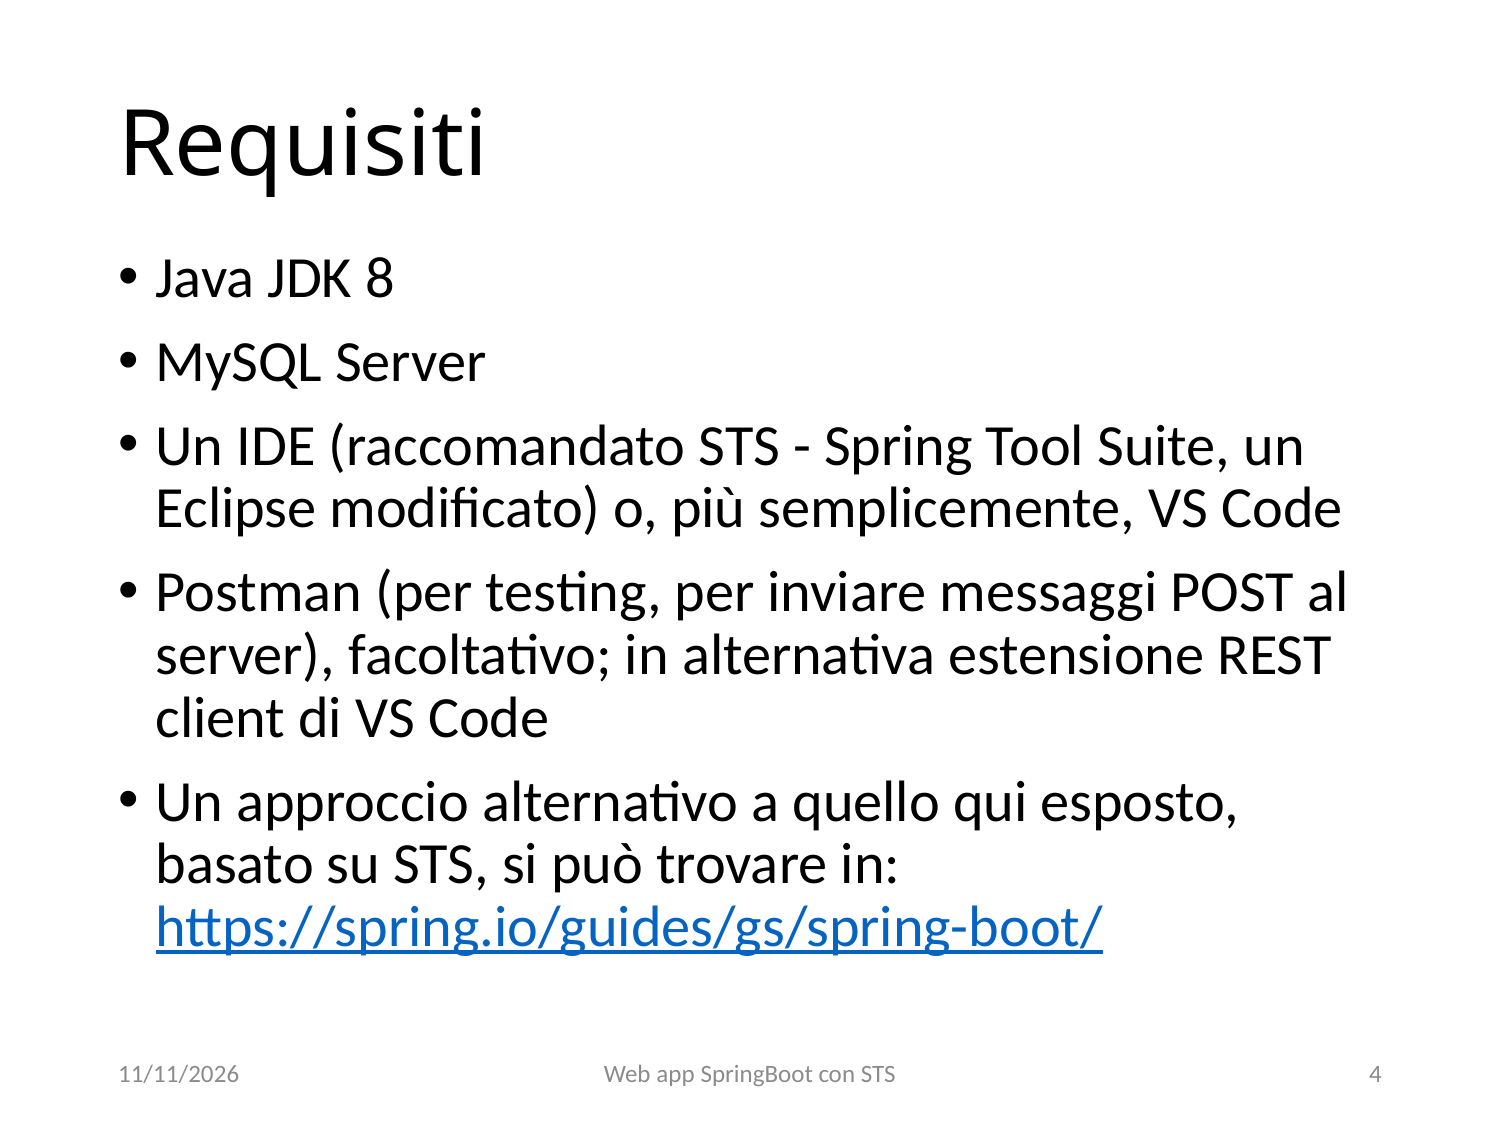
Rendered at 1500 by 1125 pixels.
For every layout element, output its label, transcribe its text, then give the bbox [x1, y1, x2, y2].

footer Web app SpringBoot con STS [496, 1042, 1004, 1103]
slide_number 3 [1059, 1042, 1397, 1103]
list Java JDK 8 MySQL Server Un IDE (raccomandato STS - Spring Tool Suite, un Eclipse modificato) o, più semplicemente, VS Code Postman (per testing, per inviare messaggi POST al server), facoltativo; in alternativa estensione REST client di VS Code Un approccio alternativo a quello qui esposto, basato su STS, si può trovare in: https://spring.io/guides/gs/spring-boot/ [103, 239, 1397, 1014]
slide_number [103, 1042, 441, 1103]
title Requisiti [103, 36, 1397, 239]
